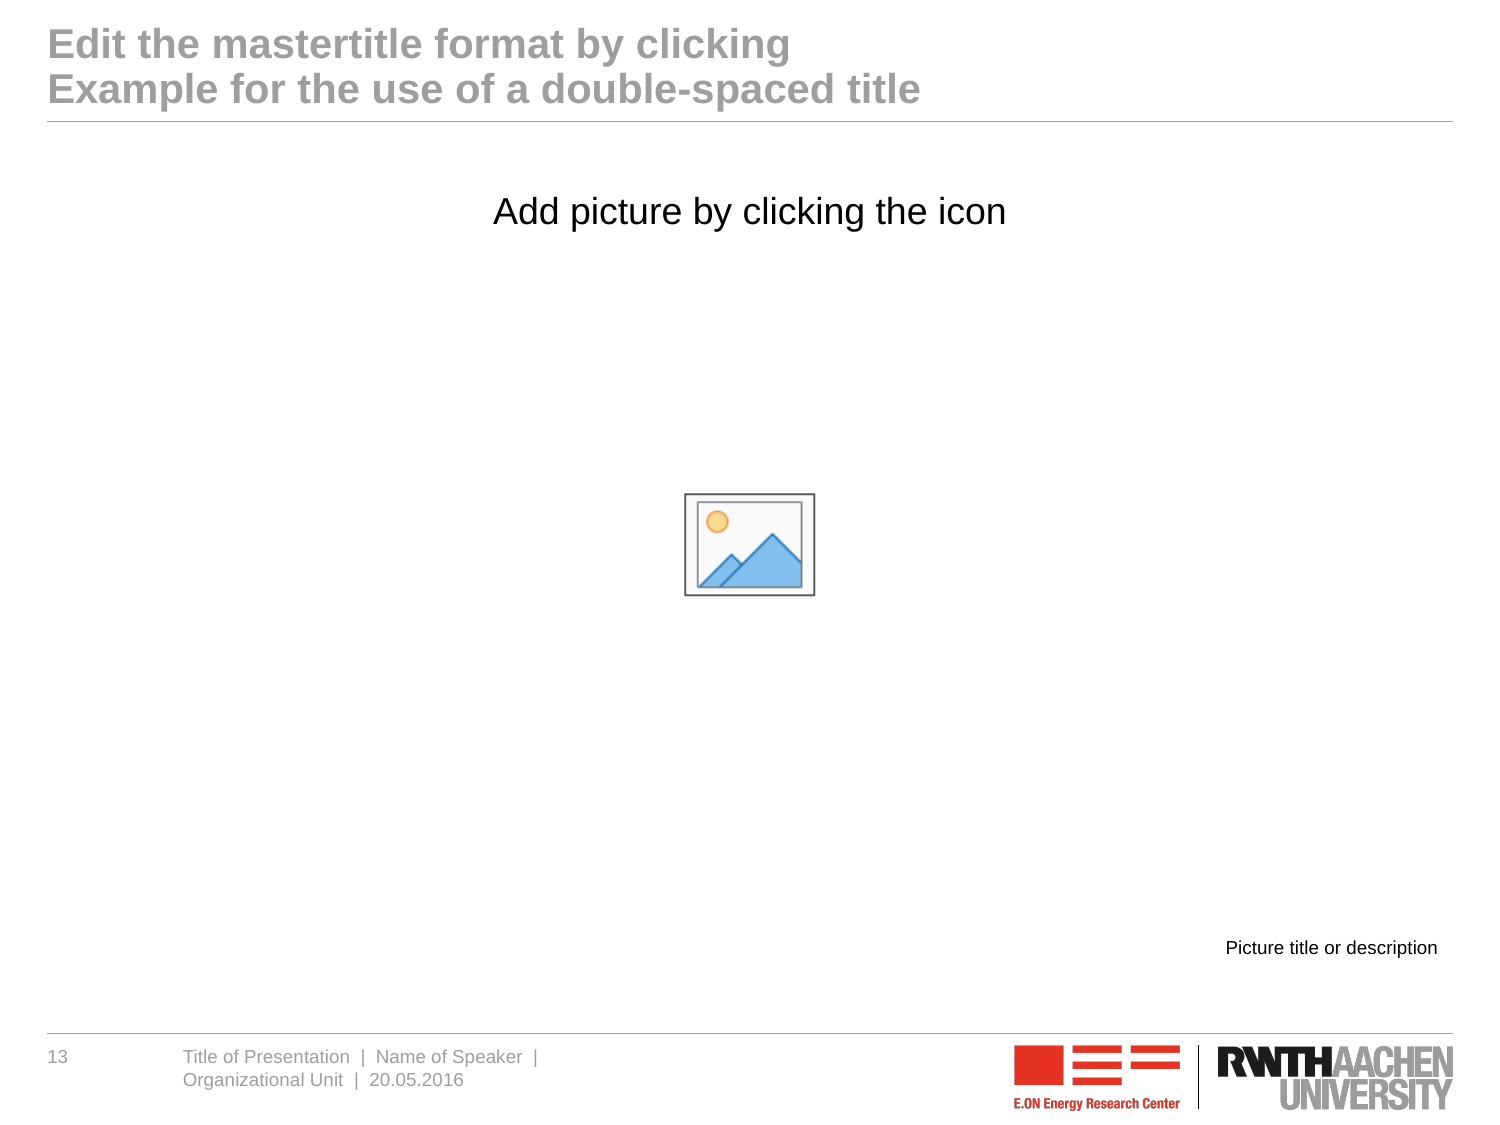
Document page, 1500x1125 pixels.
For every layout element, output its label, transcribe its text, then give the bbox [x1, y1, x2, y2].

title Edit the mastertitle format by clicking Example for the use of a double-spaced title [47, 23, 1453, 113]
picture [47, 179, 1453, 911]
picture [1013, 1045, 1180, 1112]
picture [1218, 1046, 1453, 1111]
list Picture title or description [47, 928, 1453, 1011]
